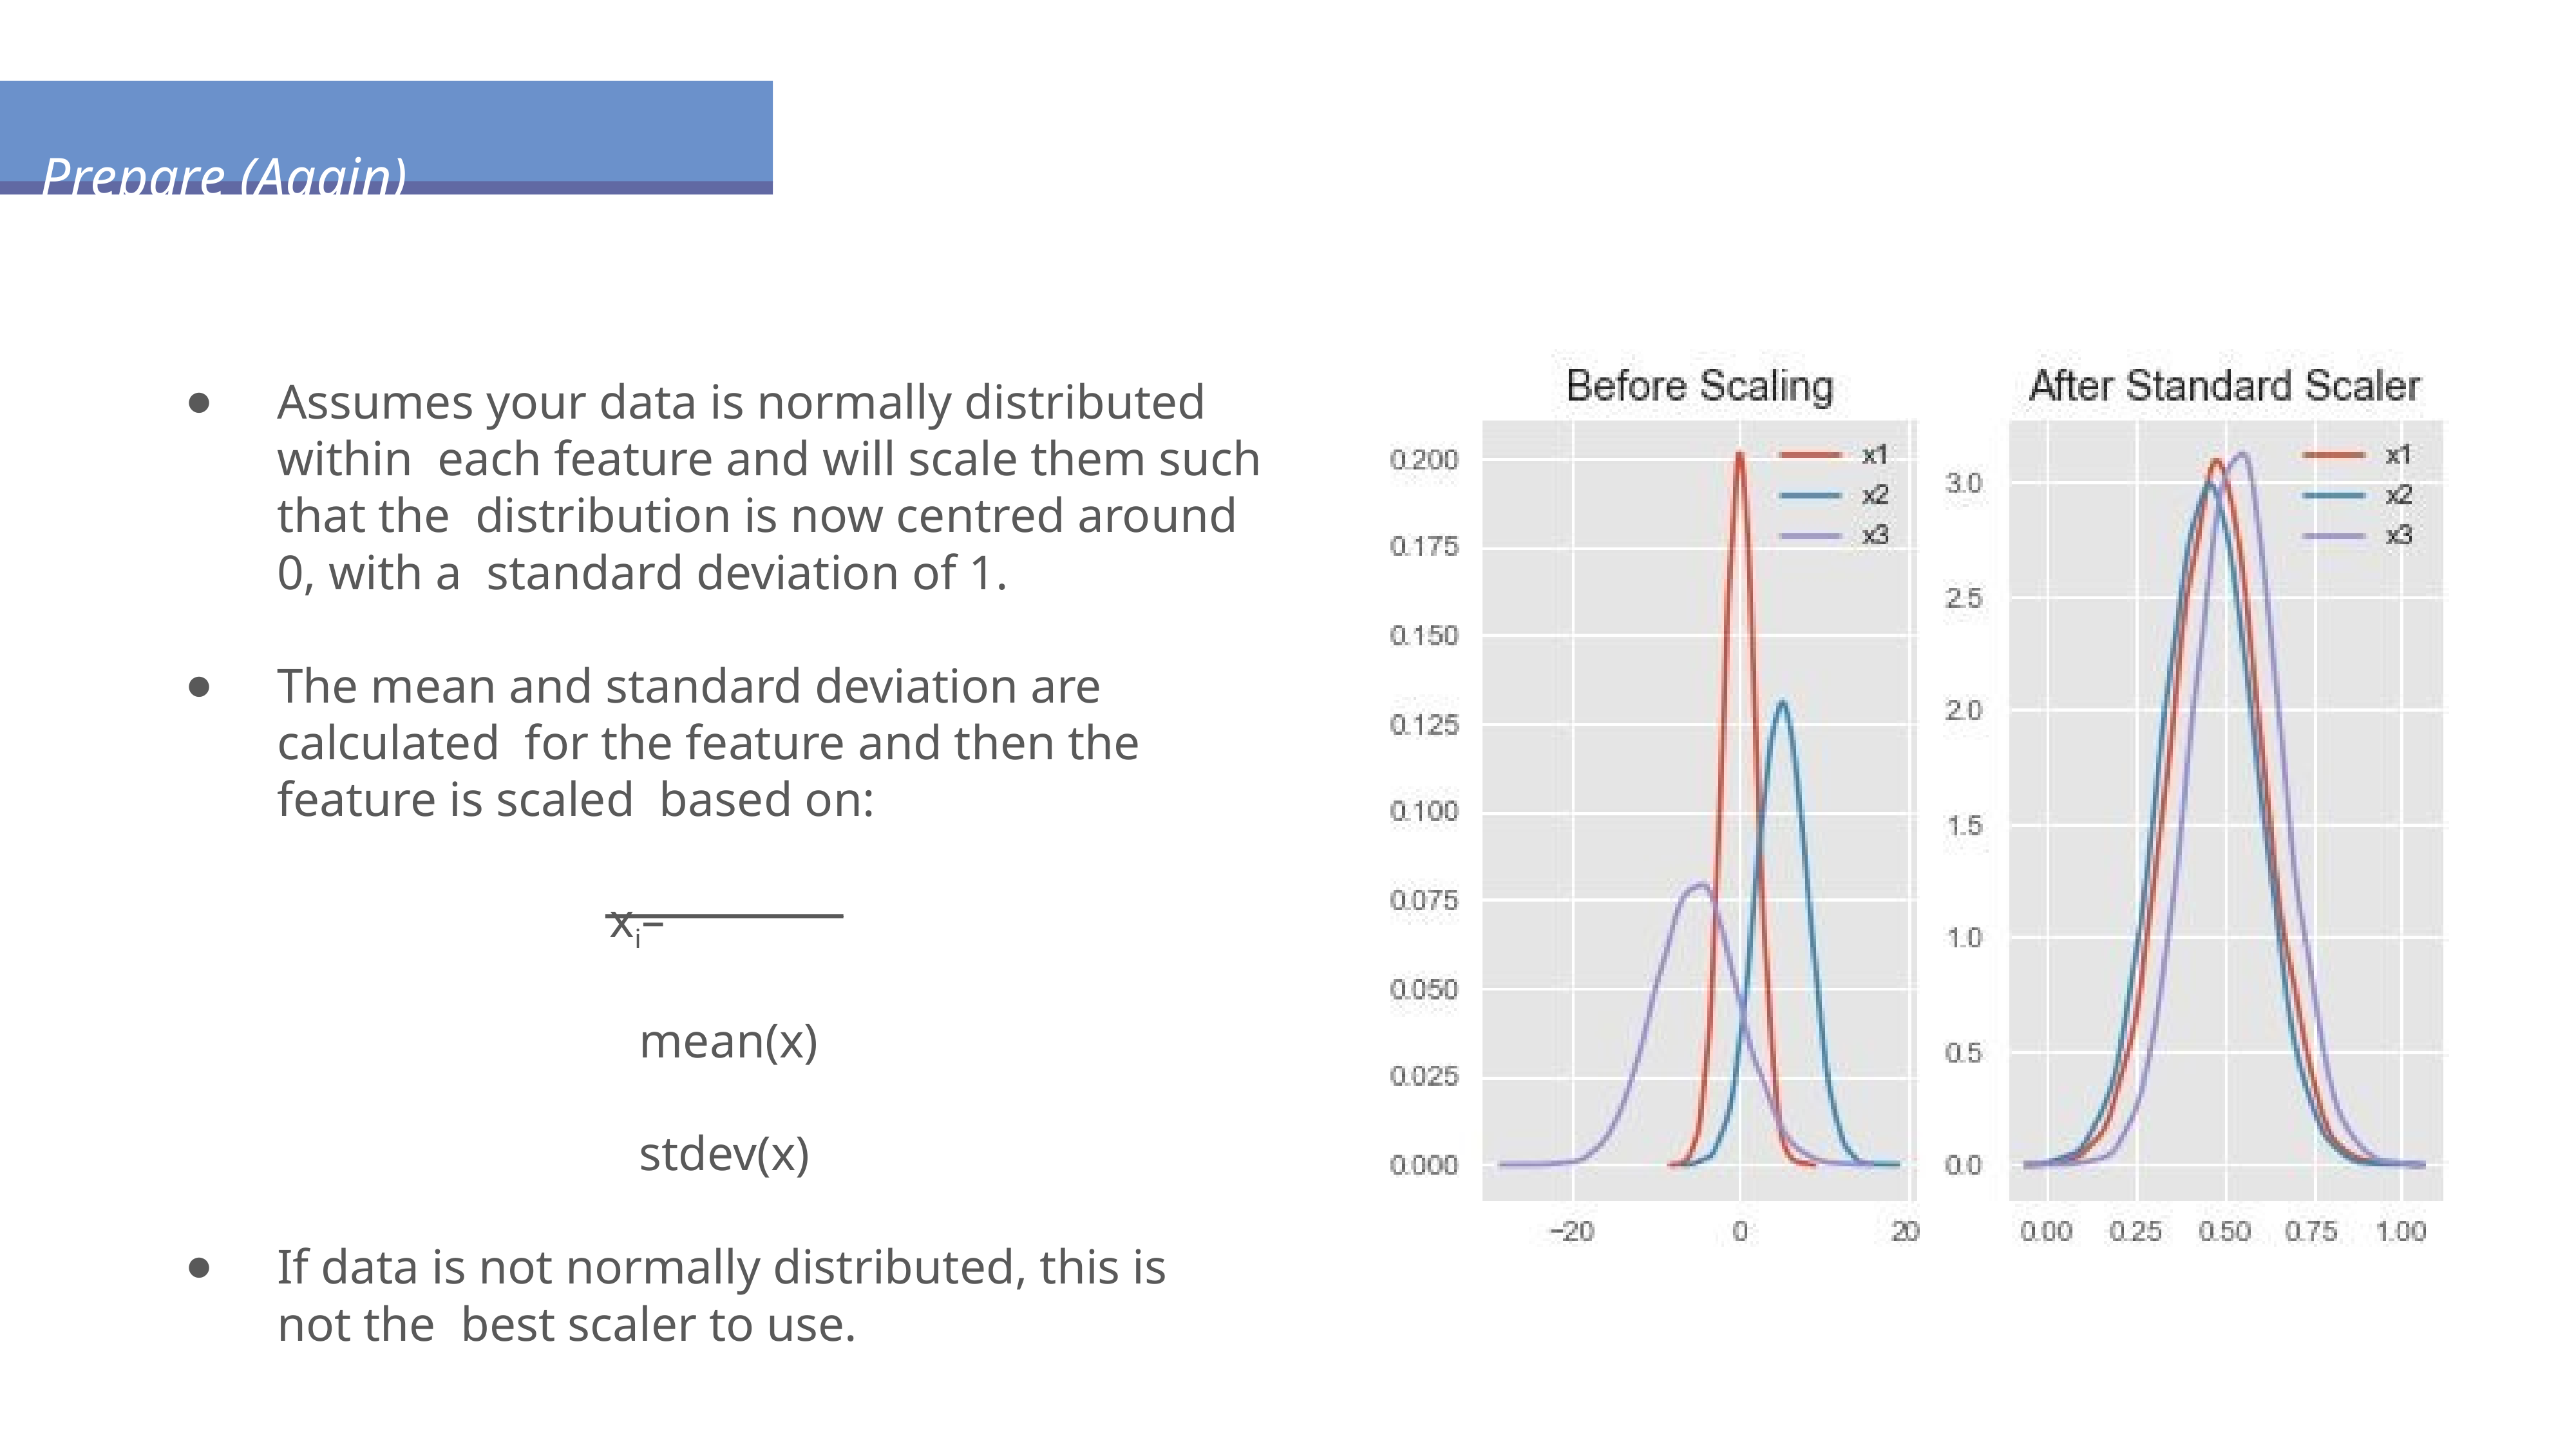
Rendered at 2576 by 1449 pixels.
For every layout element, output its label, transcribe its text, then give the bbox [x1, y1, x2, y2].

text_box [0, 80, 773, 195]
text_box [605, 914, 844, 919]
text_box [1368, 349, 2464, 1267]
title Feature Scaling: Standard Scaler [226, 152, 1698, 398]
text_box Assumes your data is normally distributed within each feature and will scale them such that the distribution is now centred around 0, with a standard deviation of 1. The mean and standard deviation are calculated for the feature and then the feature is scaled based on: xi–mean(x) stdev(x) If data is not normally distributed, this is not the best scaler to use. [171, 368, 1278, 1350]
